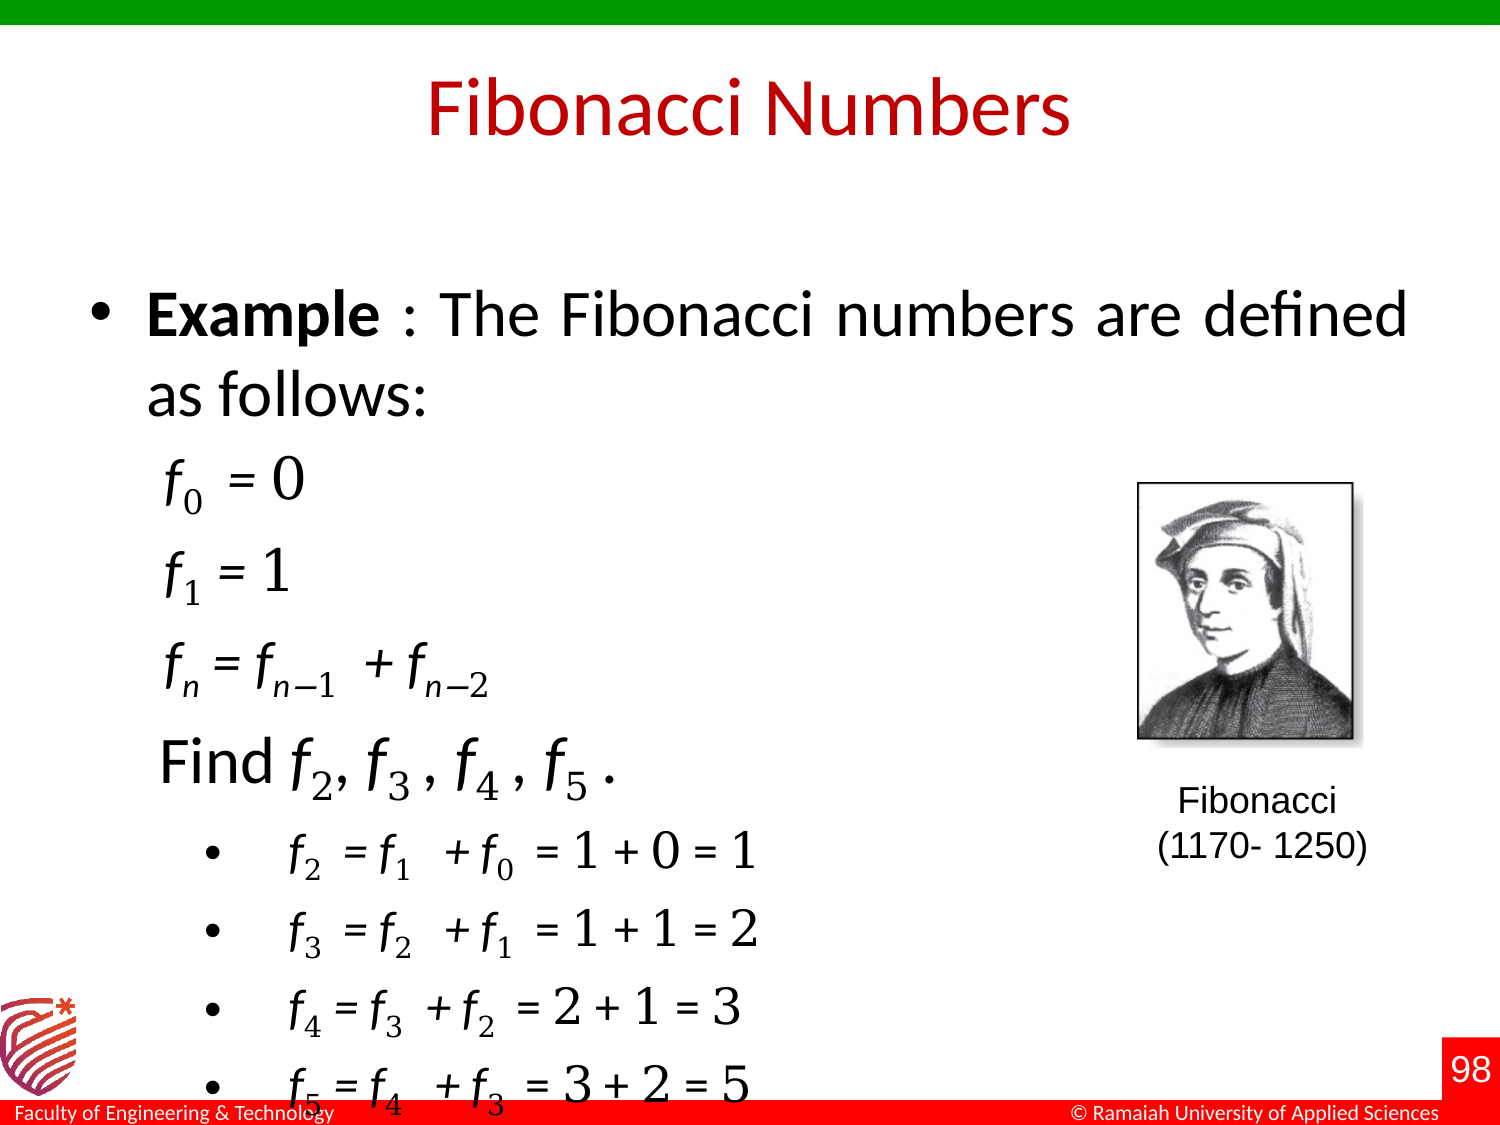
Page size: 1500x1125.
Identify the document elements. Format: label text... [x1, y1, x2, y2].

list Example : The Fibonacci numbers are defined as follows: f0 = 0 f1 = 1 fn = fn−1 + fn−2 Find f2, f3 , f4 , f5 . f2 = f1 + f0 = 1 + 0 = 1 f3 = f2 + f1 = 1 + 1 = 2 f4 = f3 + f2 = 2 + 1 = 3 f5 = f4 + f3 = 3 + 2 = 5 [75, 262, 1425, 1005]
picture [1137, 482, 1368, 751]
picture [0, 997, 76, 1096]
text_box Fibonacci (1170- 1250) [1137, 768, 1388, 874]
title Fibonacci Numbers [75, 45, 1425, 233]
